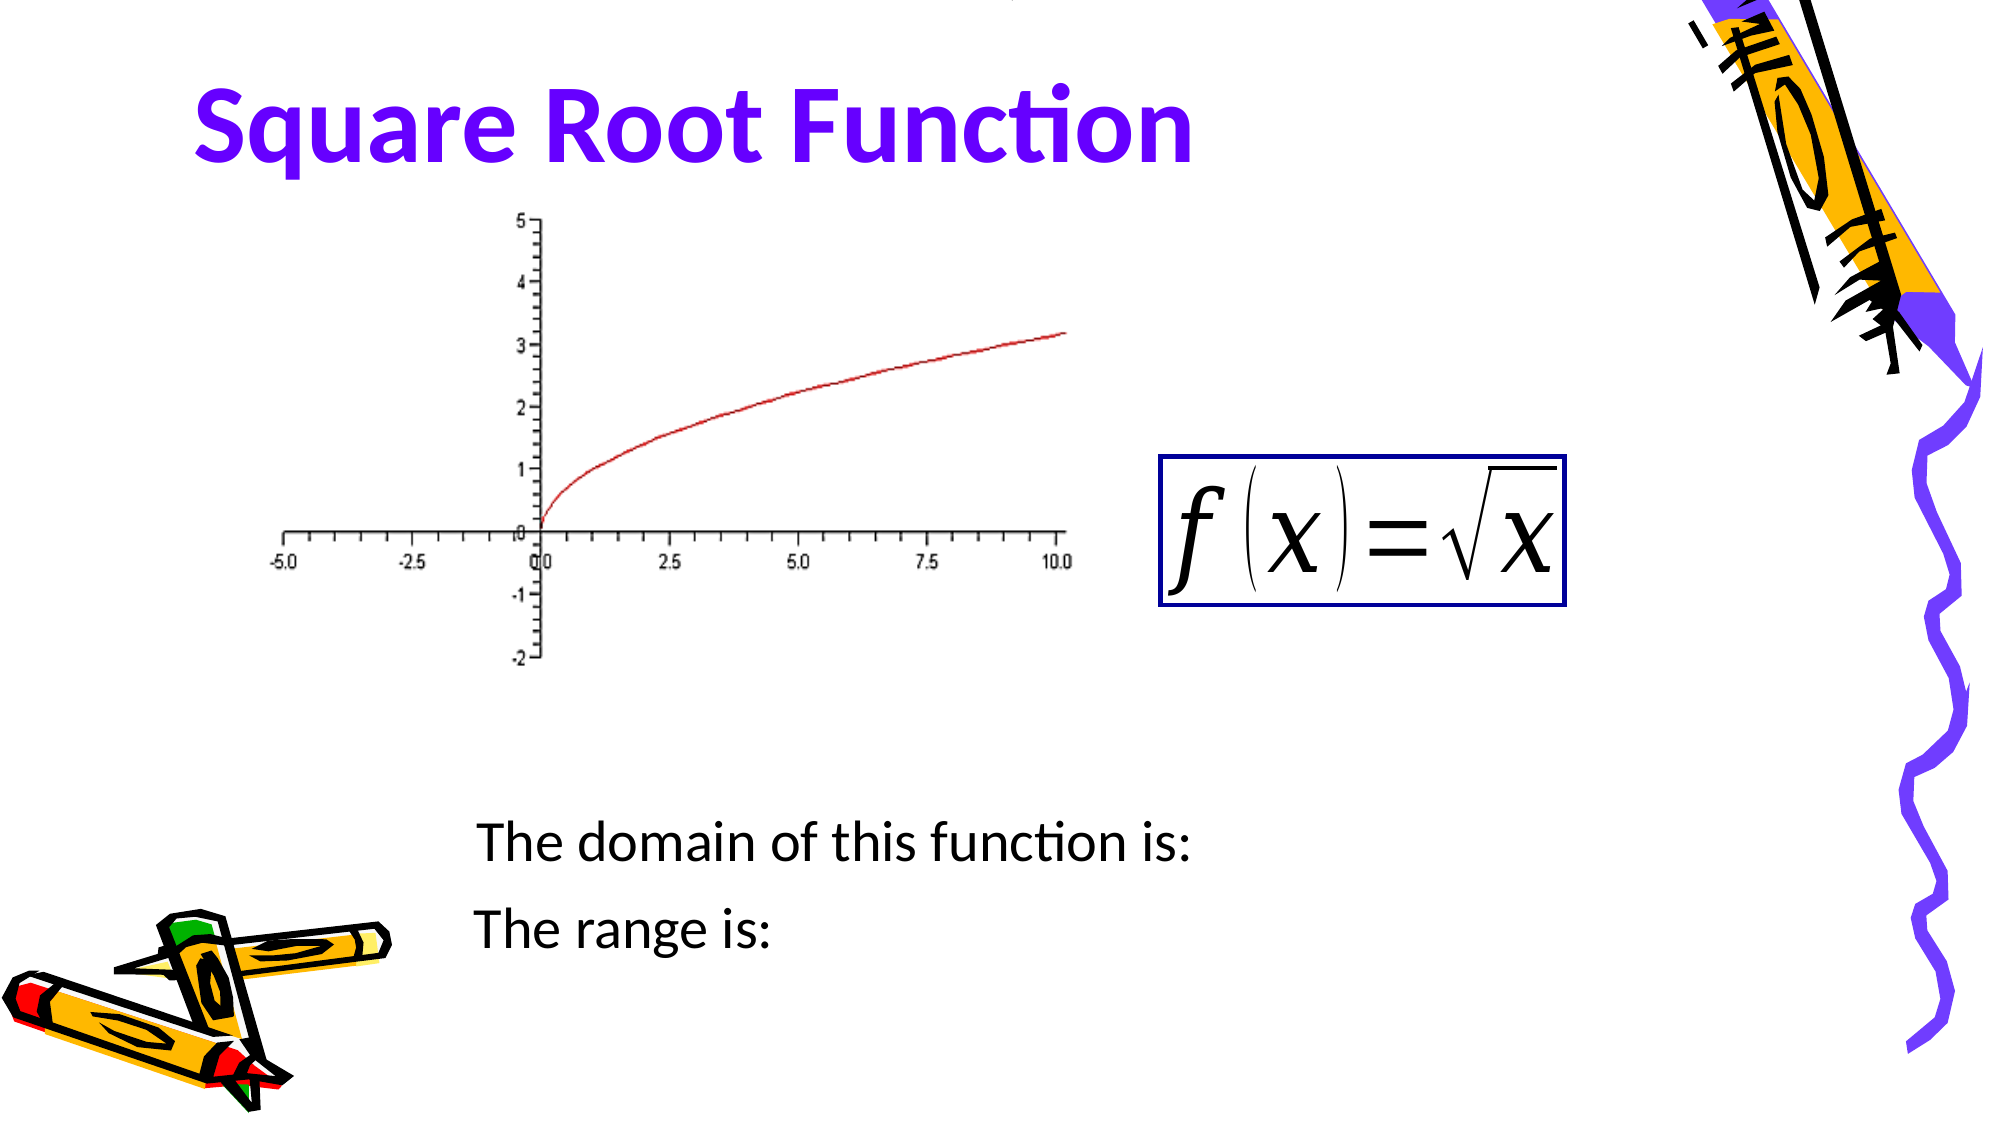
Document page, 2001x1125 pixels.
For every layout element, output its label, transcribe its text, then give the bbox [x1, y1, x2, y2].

text_box Square Root Function [178, 42, 1542, 193]
picture [262, 212, 1087, 676]
